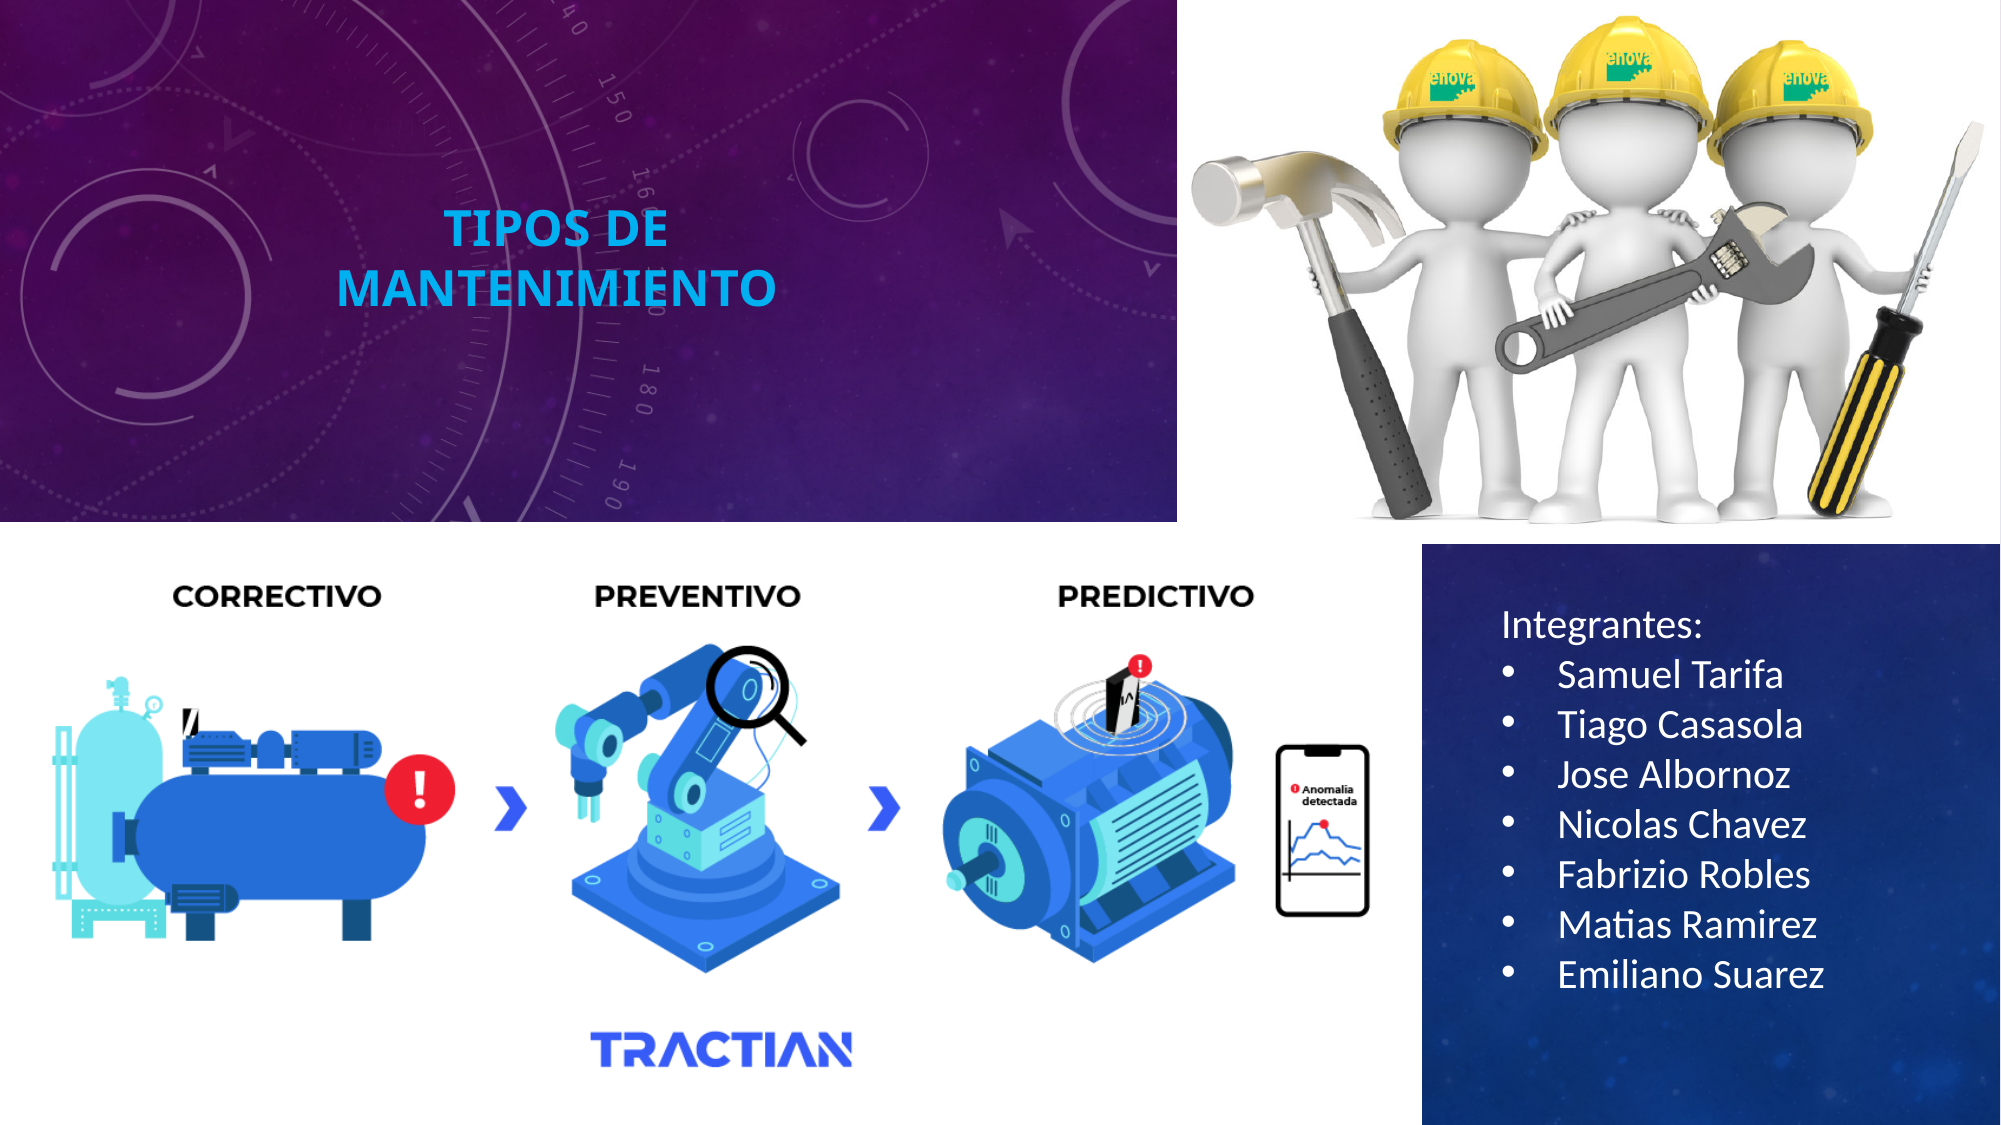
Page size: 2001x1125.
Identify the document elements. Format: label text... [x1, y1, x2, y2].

text_box Integrantes: Samuel Tarifa Tiago Casasola Jose Albornoz Nicolas Chavez Fabrizio Robles Matias Ramirez Emiliano Suarez [1486, 589, 1936, 1004]
picture [0, 0, 2001, 1125]
text_box TIPOS DE MANTENIMIENTO [213, 189, 900, 385]
